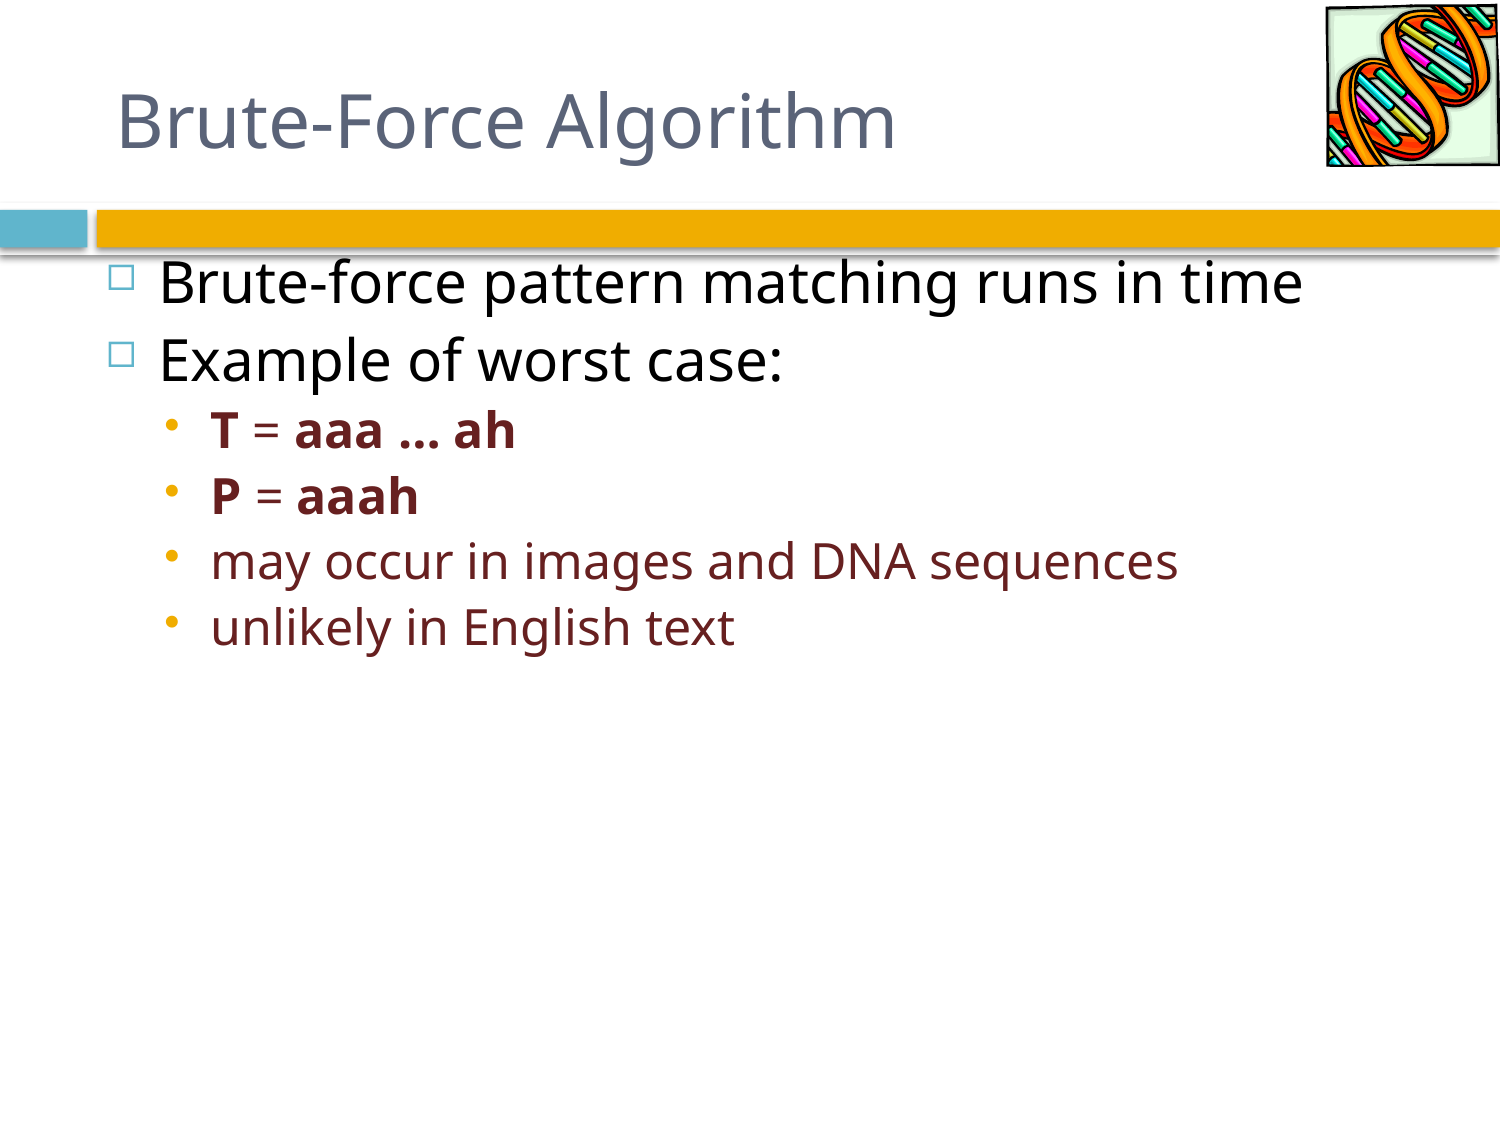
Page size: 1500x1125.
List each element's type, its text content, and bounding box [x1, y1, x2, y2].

title Brute-Force Algorithm [100, 37, 1438, 200]
picture [1324, 1, 1500, 170]
